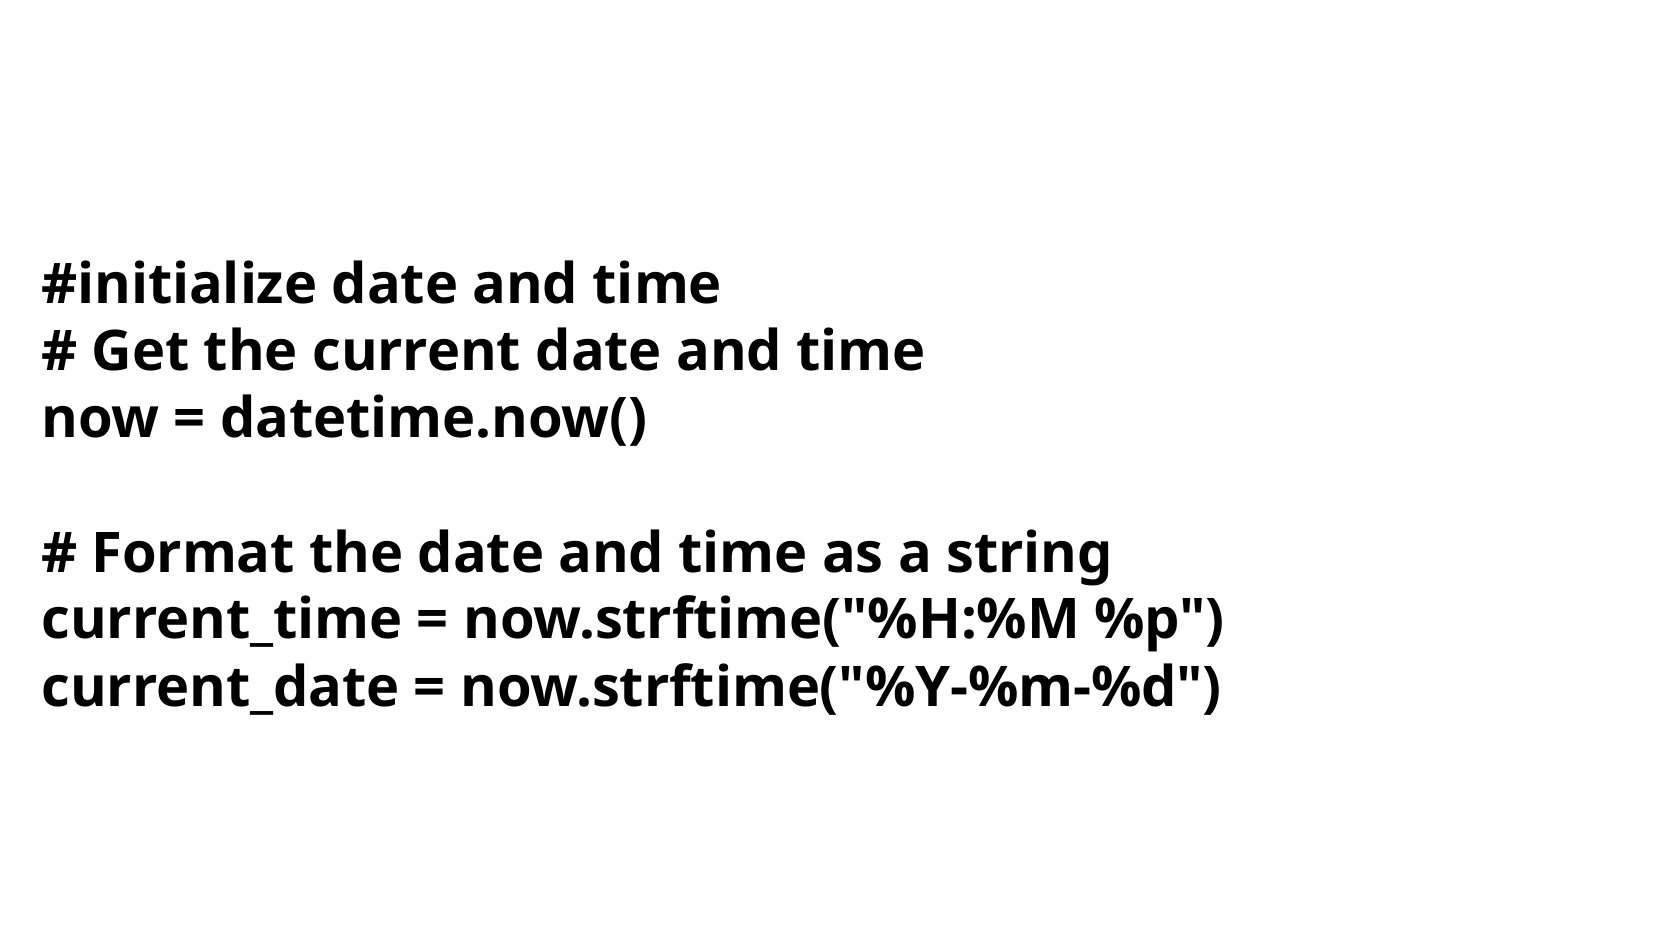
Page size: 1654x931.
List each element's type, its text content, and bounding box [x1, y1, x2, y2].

list #initialize date and time # Get the current date and time now = datetime.now() # Format the date and time as a string current_time = now.strftime("%H:%M %p") current_date = now.strftime("%Y-%m-%d") [41, 181, 1530, 721]
